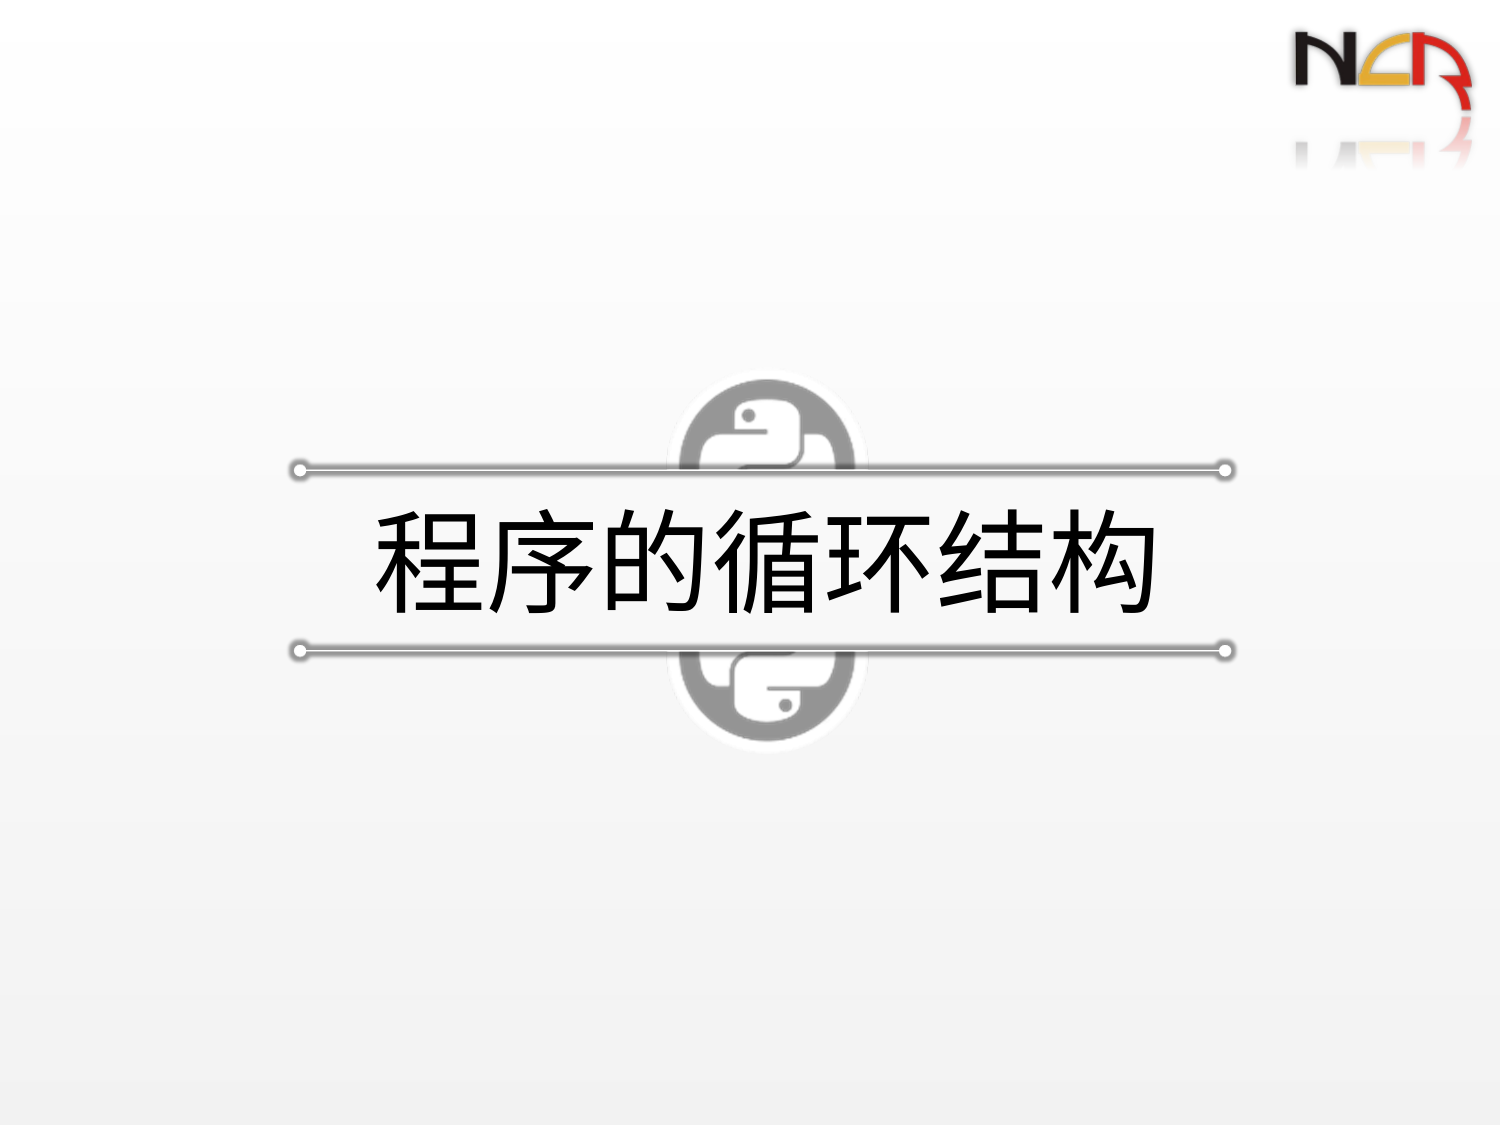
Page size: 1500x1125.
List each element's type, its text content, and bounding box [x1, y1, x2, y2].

picture [1281, 0, 1488, 229]
picture [283, 635, 1242, 757]
text_box 程序的循环结构 [277, 484, 1258, 635]
picture [283, 367, 1242, 484]
